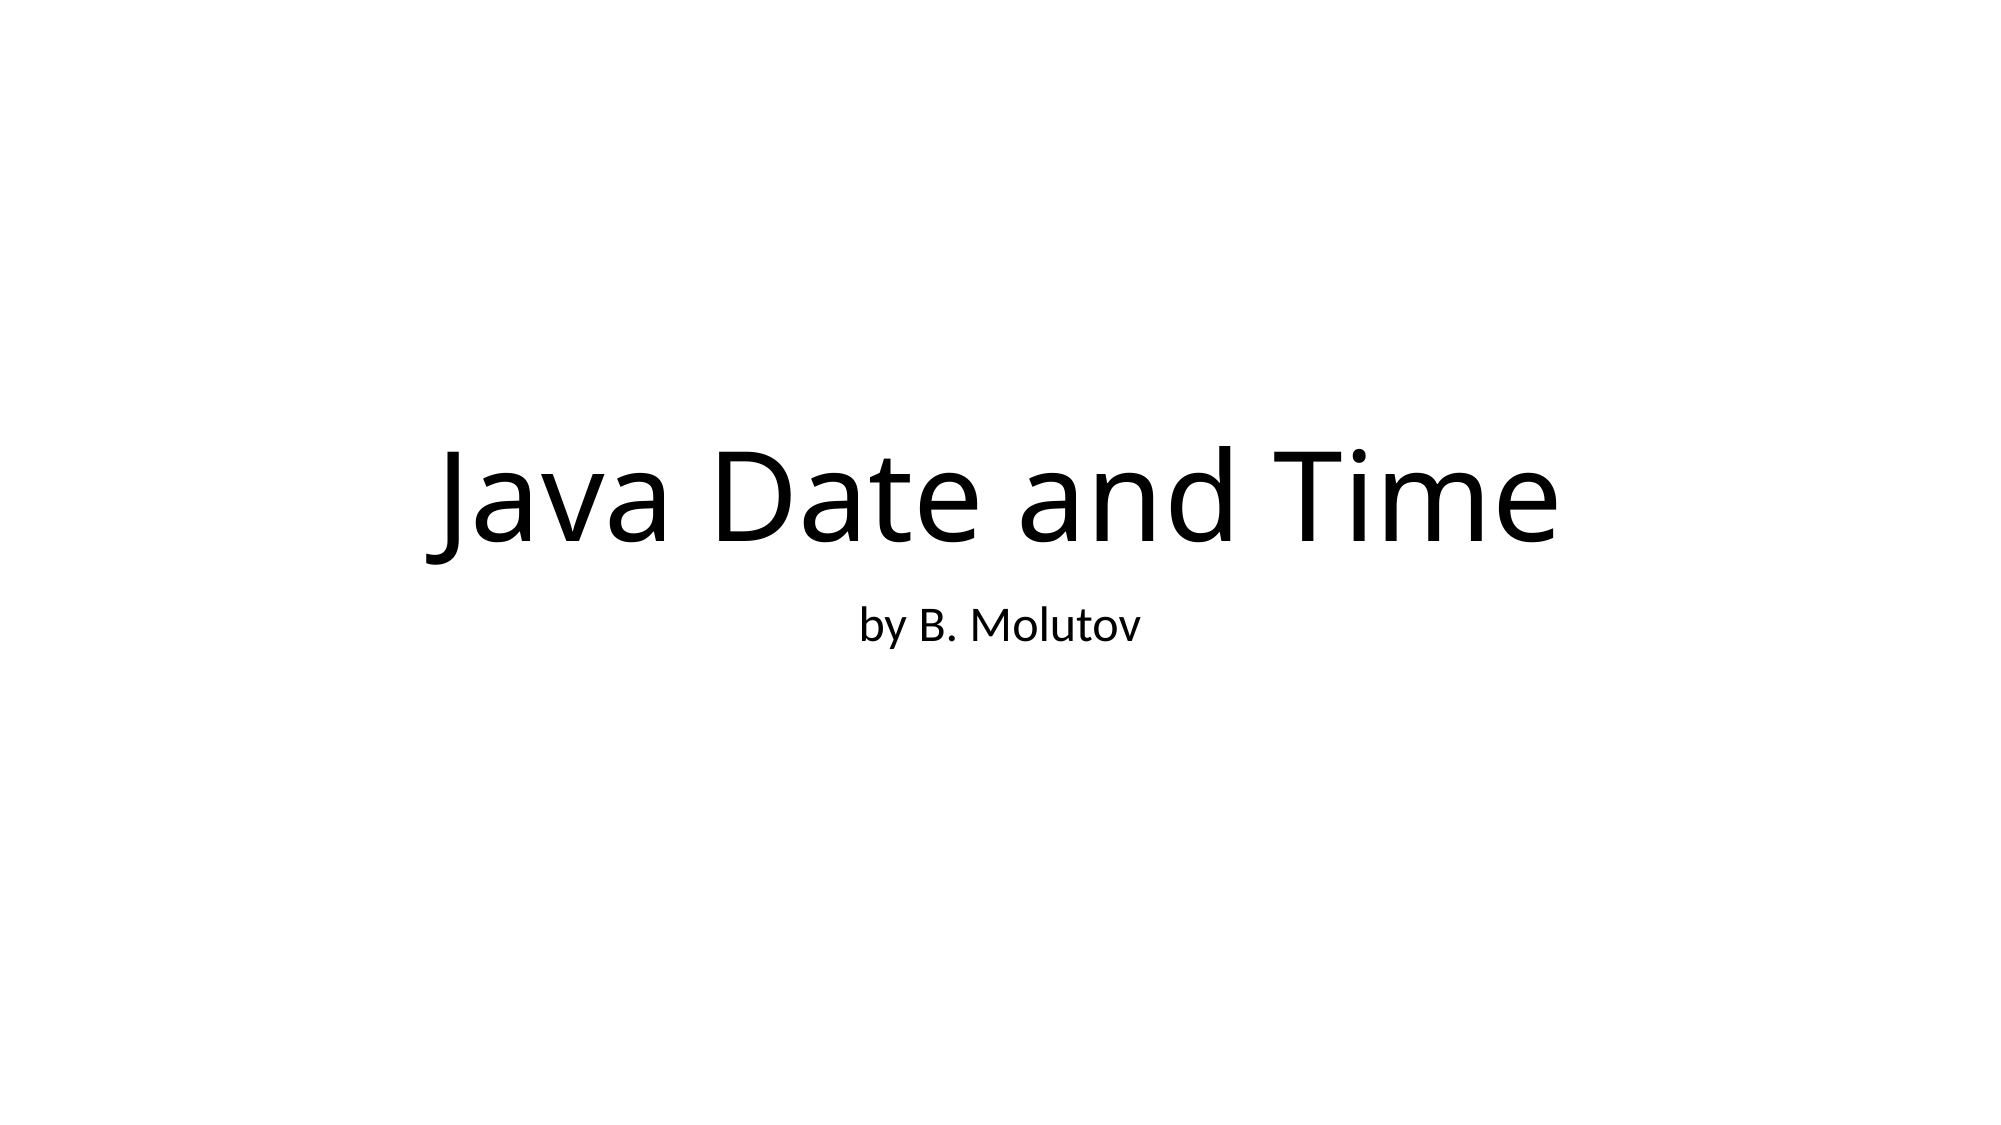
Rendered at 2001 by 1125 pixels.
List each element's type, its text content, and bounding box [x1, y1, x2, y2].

title Java Date and Time [249, 184, 1750, 576]
subtitle by B. Molutov [249, 590, 1750, 863]
